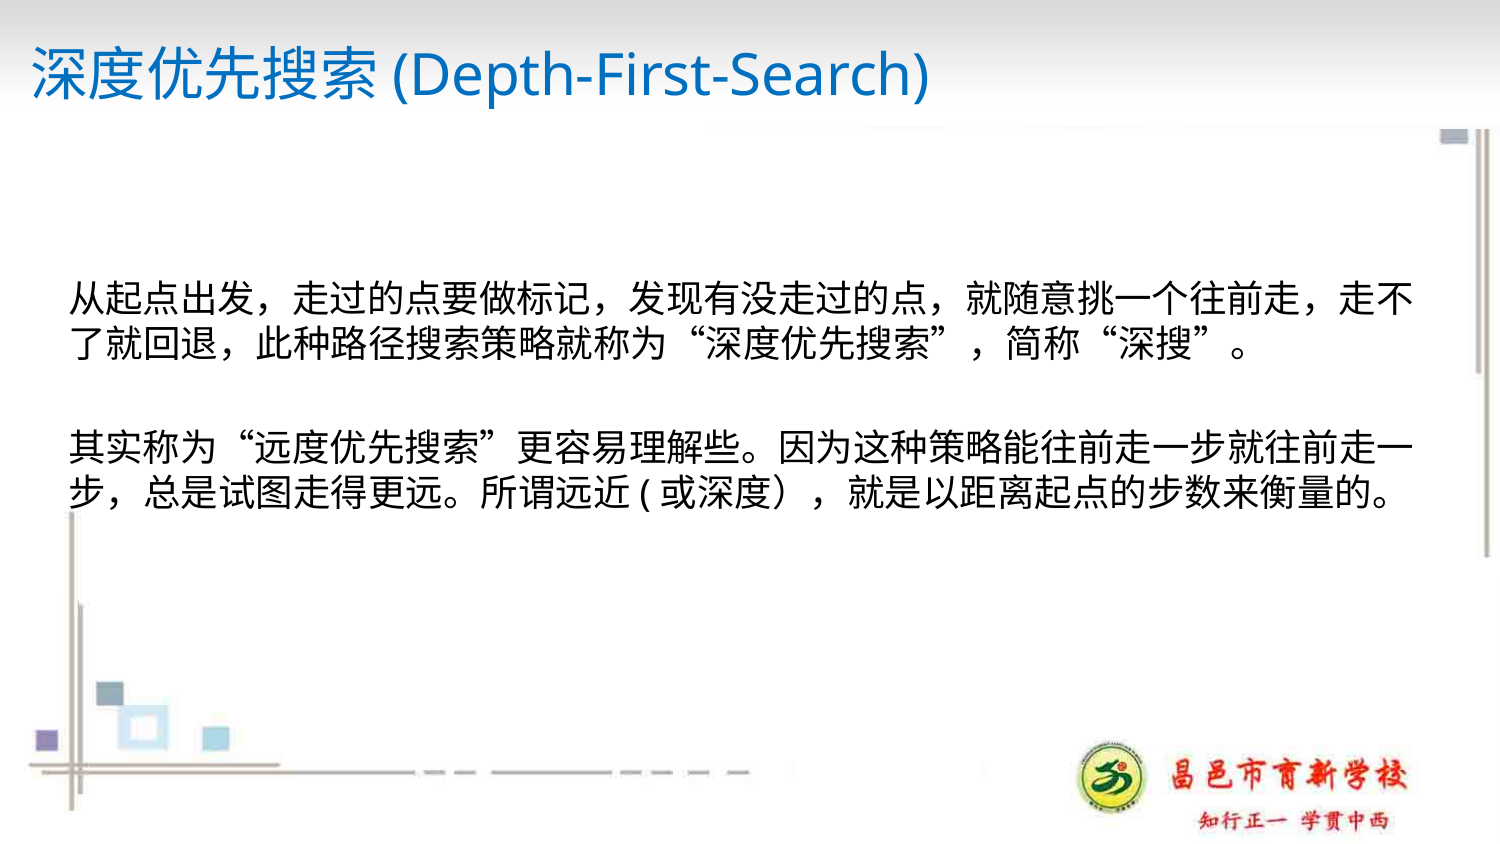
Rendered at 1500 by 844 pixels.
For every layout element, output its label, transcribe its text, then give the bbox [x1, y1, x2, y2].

text_box 从起点出发，走过的点要做标记，发现有没走过的点，就随意挑一个往前走，走不 了就回退，此种路径搜索策略就称为“深度优先搜索”，简称“深搜”。 其实称为“远度优先搜索”更容易理解些。因为这种策略能往前走一步就往前走一 步，总是试图走得更远。所谓远近(或深度），就是以距离起点的步数来衡量的。 [66, 272, 1421, 514]
title 深度优先搜索(Depth-First-Search) [27, 35, 944, 179]
slide_number [1364, 783, 1415, 844]
picture [0, 0, 1500, 844]
